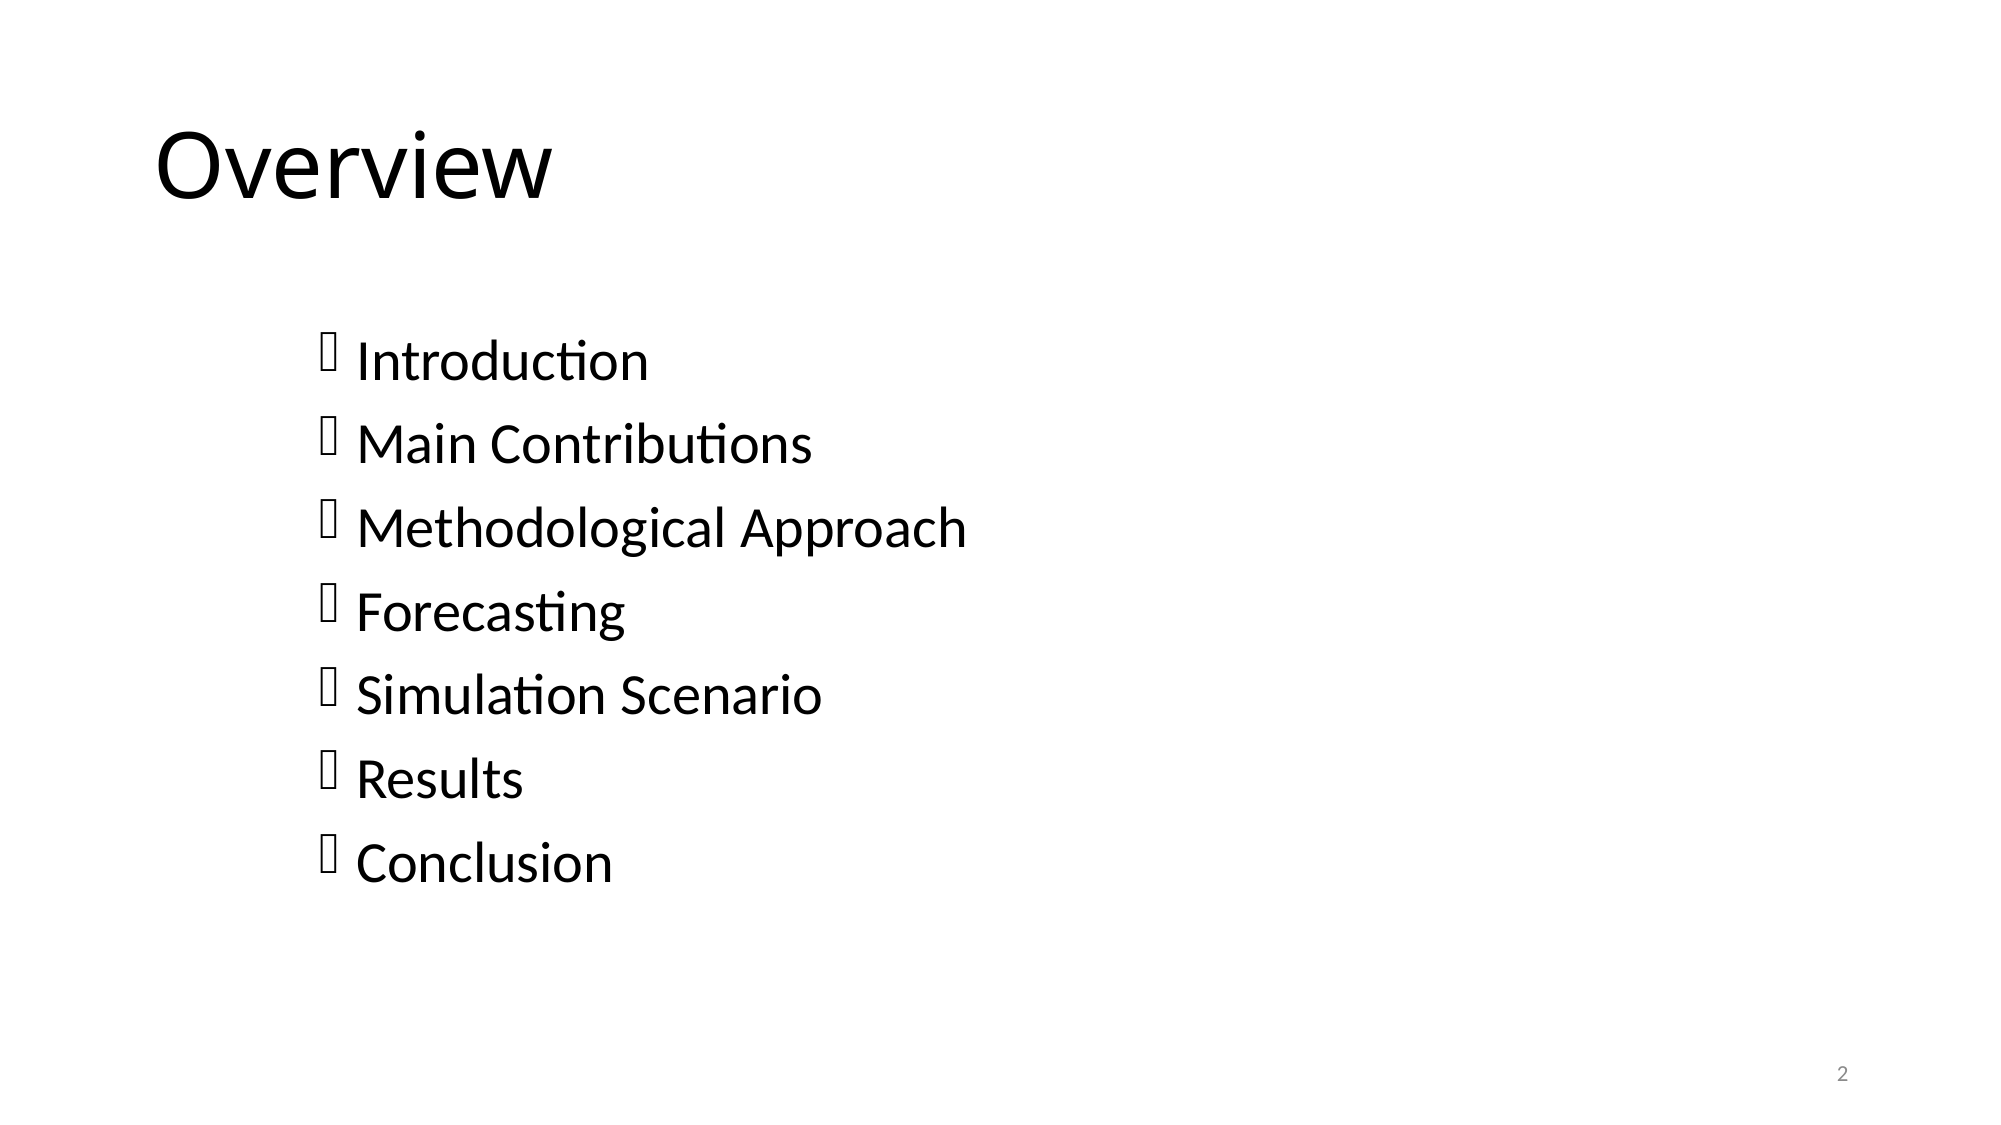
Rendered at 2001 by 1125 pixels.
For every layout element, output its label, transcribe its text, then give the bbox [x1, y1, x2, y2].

title Overview [138, 60, 1864, 278]
slide_number 2 [1413, 1042, 1864, 1103]
list Introduction Main Contributions Methodological Approach Forecasting Simulation Scenario Results Conclusion [303, 322, 1226, 914]
